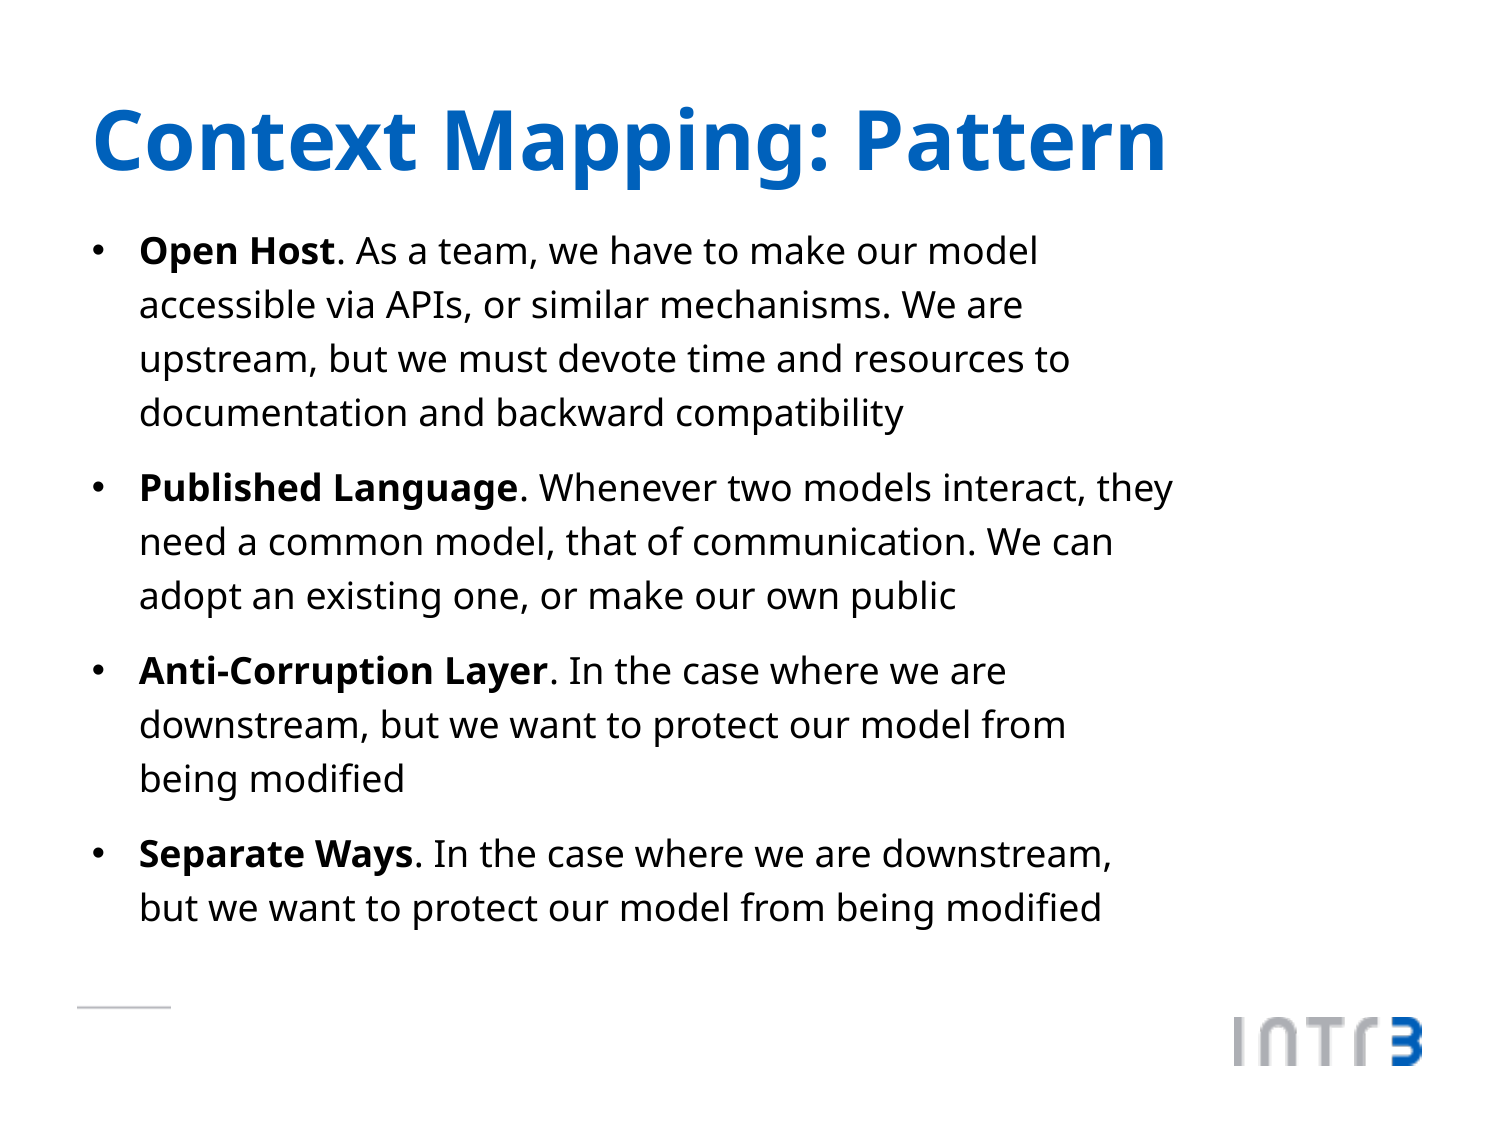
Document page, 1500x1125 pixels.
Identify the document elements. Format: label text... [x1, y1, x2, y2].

list Open Host. As a team, we have to make our model accessible via APIs, or similar mechanisms. We are upstream, but we must devote time and resources to documentation and backward compatibility Published Language. Whenever two models interact, they need a common model, that of communication. We can adopt an existing one, or make our own public Anti-Corruption Layer. In the case where we are downstream, but we want to protect our model from being modified Separate Ways. In the case where we are downstream, but we want to protect our model from being modified [77, 211, 1191, 992]
picture [1234, 1017, 1422, 1066]
picture [77, 1005, 171, 1012]
title Context Mapping: Pattern [77, 60, 1422, 212]
